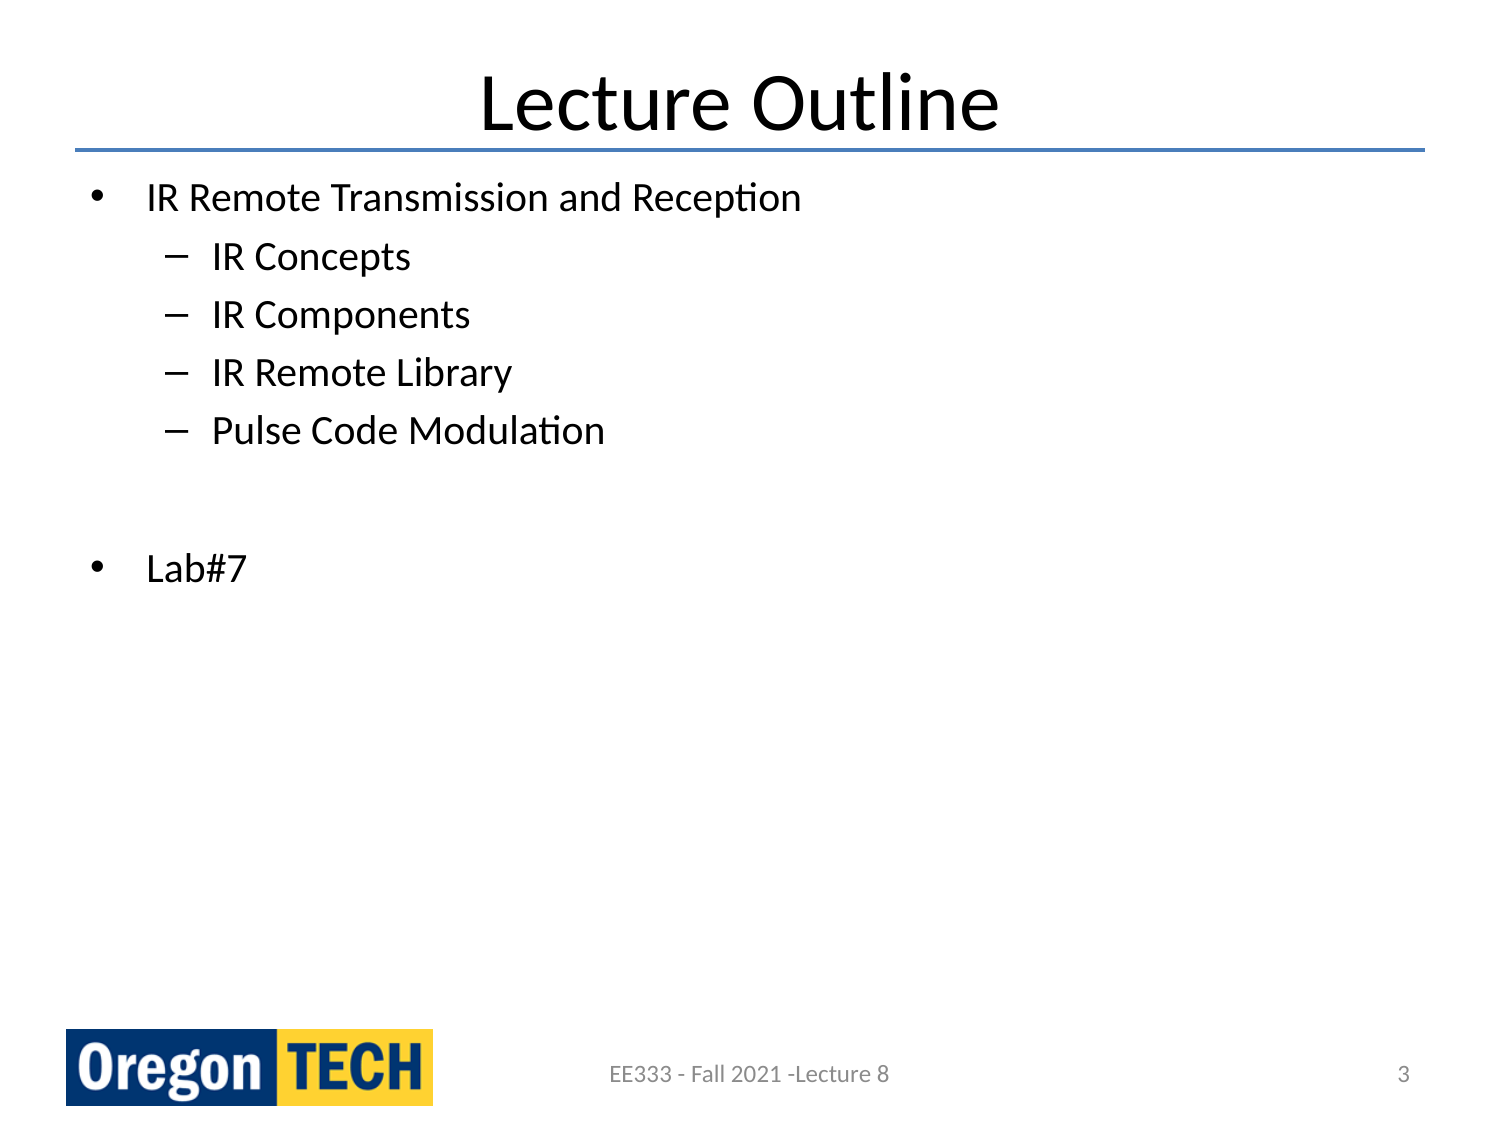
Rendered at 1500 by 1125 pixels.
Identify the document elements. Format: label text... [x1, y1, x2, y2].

footer EE333 - Fall 2021 -Lecture 8 [512, 1042, 988, 1103]
picture [66, 1029, 433, 1106]
title Lecture Outline [75, 45, 1425, 150]
slide_number 3 [1074, 1042, 1425, 1103]
list IR Remote Transmission and Reception IR Concepts IR Components IR Remote Library Pulse Code Modulation Lab#7 [75, 162, 1425, 1005]
